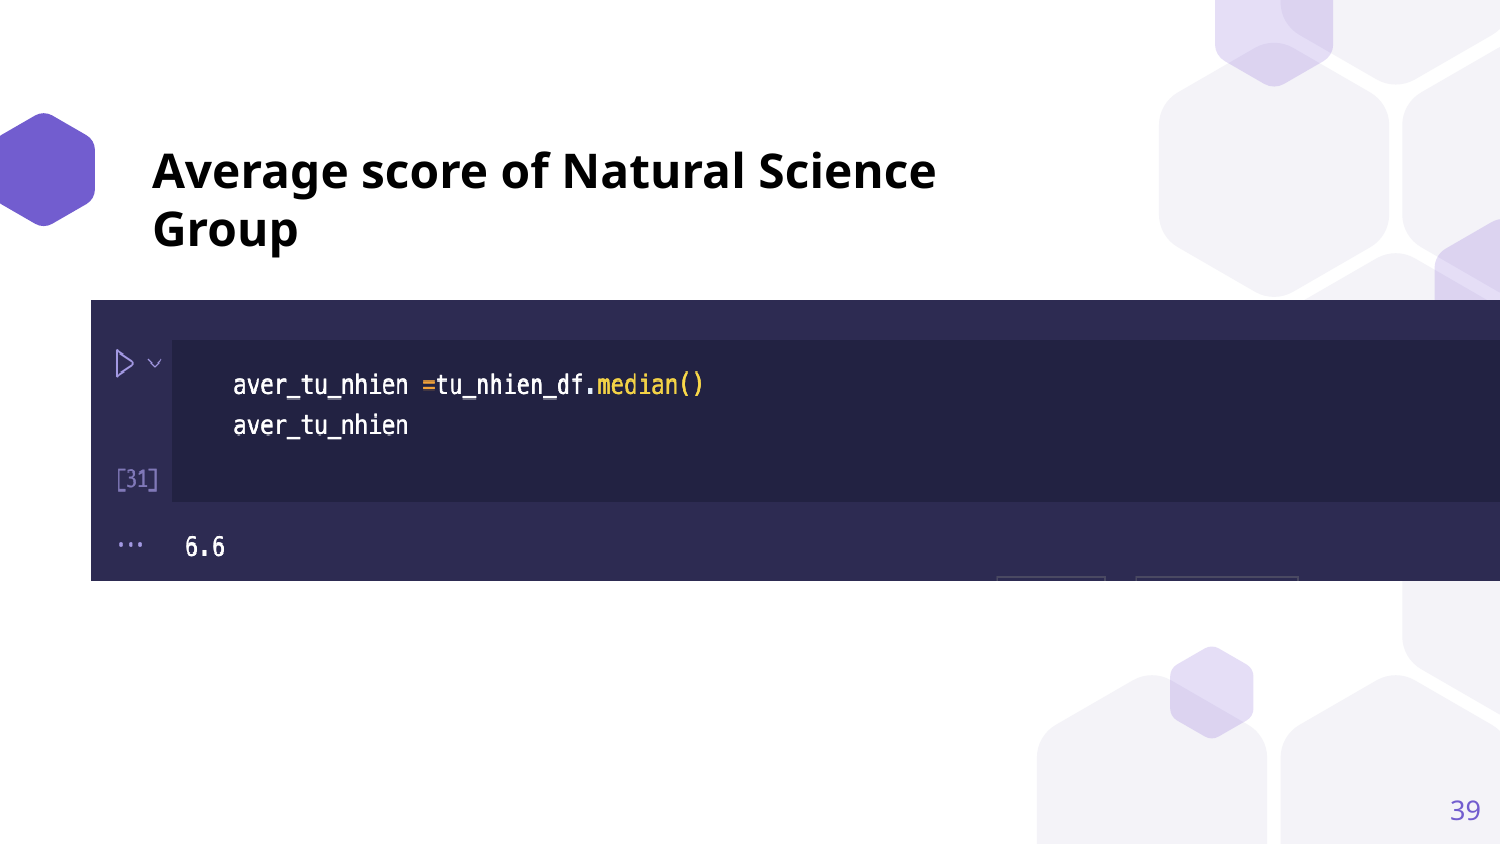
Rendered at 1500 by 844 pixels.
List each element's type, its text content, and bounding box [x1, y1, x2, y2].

slide_number ‹#› [1391, 779, 1482, 844]
picture [91, 299, 1500, 581]
text_box Average score of Natural Science Group [137, 125, 1055, 271]
